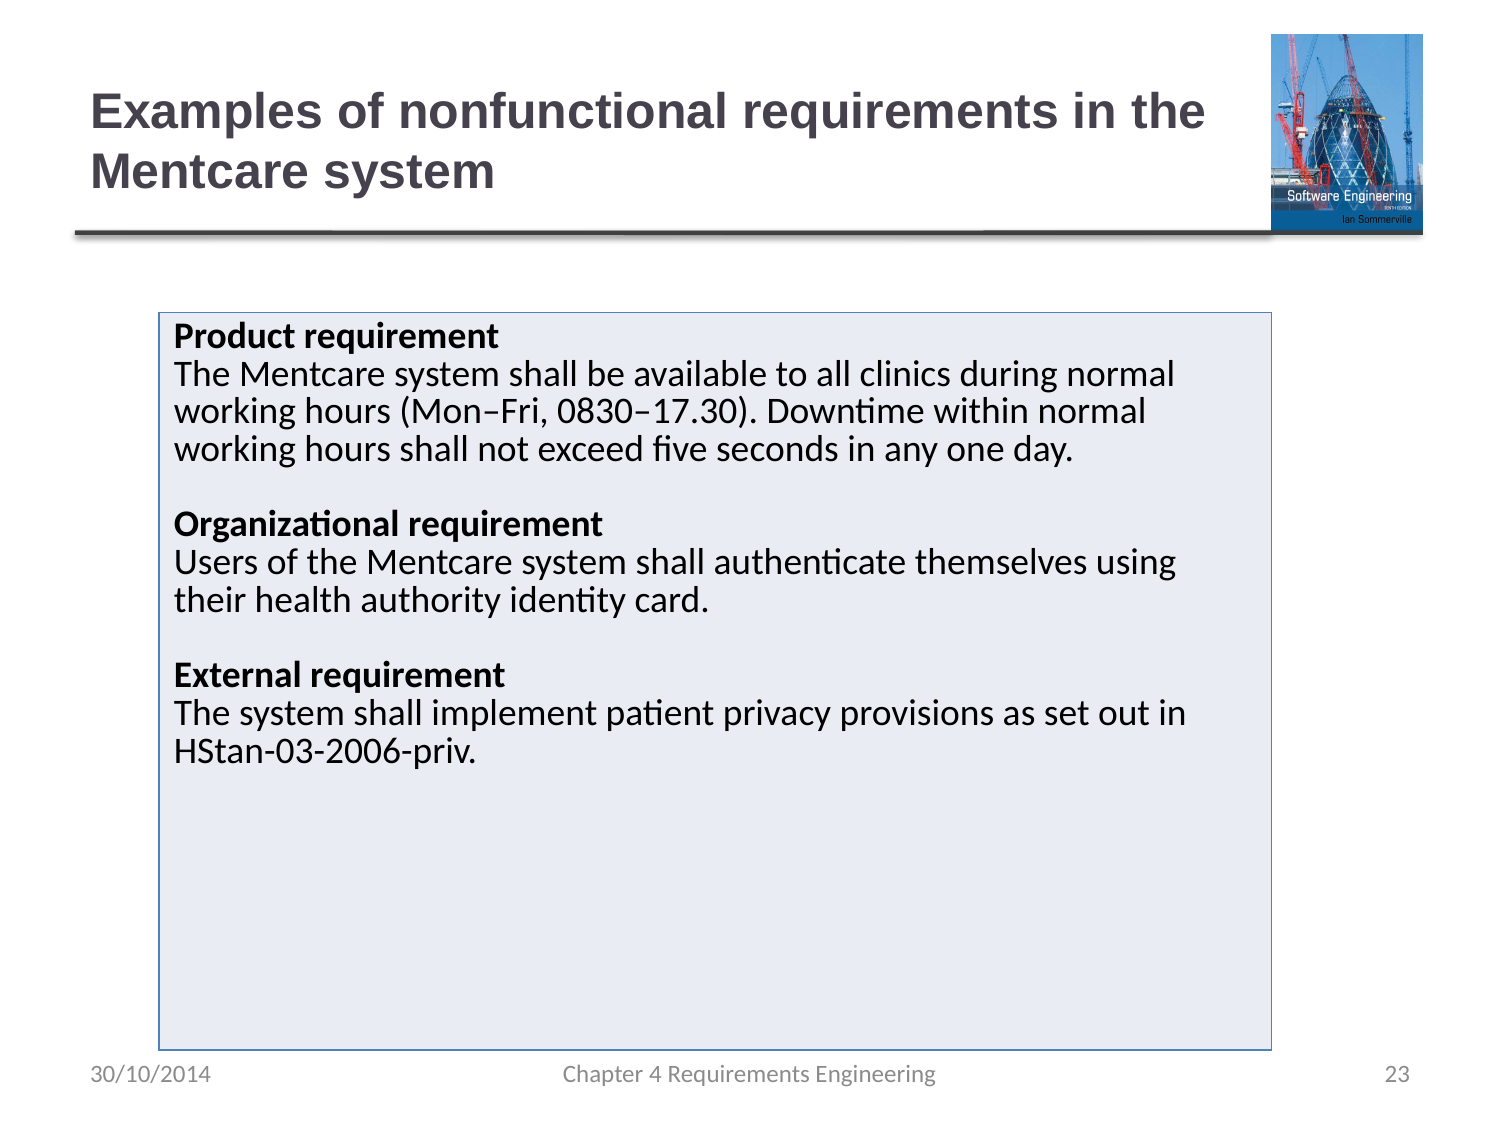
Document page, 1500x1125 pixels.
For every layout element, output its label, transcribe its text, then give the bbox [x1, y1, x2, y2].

slide_number 23 [1074, 1042, 1425, 1103]
table_header Product requirement The Mentcare system shall be available to all clinics during normal working hours (Mon–Fri, 0830–17.30). Downtime within normal working hours shall not exceed five seconds in any one day. Organizational requirement Users of the Mentcare system shall authenticate themselves using their health authority identity card. External requirement The system shall implement patient privacy provisions as set out in HStan-03-2006-priv. [160, 313, 1271, 1049]
footer Chapter 4 Requirements Engineering [512, 1051, 988, 1103]
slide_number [75, 1042, 425, 1103]
picture [1271, 34, 1423, 230]
title Examples of nonfunctional requirements in the Mentcare system [74, 44, 1272, 233]
